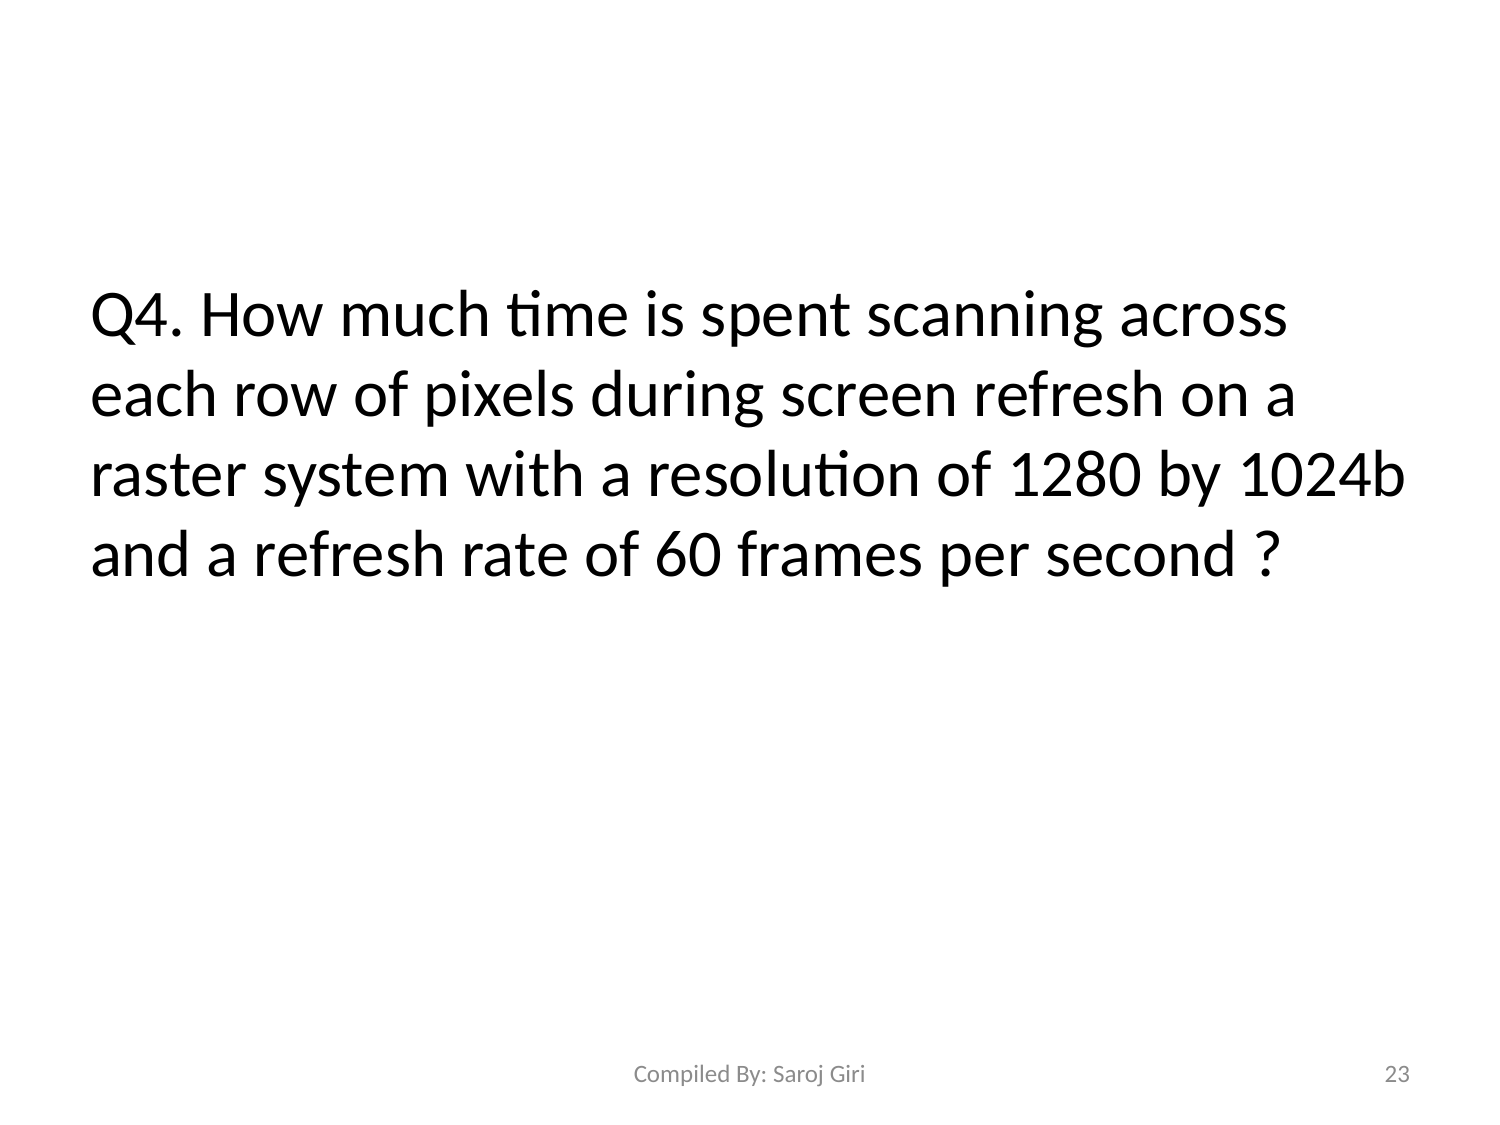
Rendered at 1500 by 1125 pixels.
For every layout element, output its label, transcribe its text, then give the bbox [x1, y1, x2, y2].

slide_number 23 [1074, 1042, 1425, 1103]
footer Compiled By: Saroj Giri [512, 1042, 988, 1103]
list Q4. How much time is spent scanning across each row of pixels during screen refresh on a raster system with a resolution of 1280 by 1024b and a refresh rate of 60 frames per second ? [75, 262, 1425, 1005]
